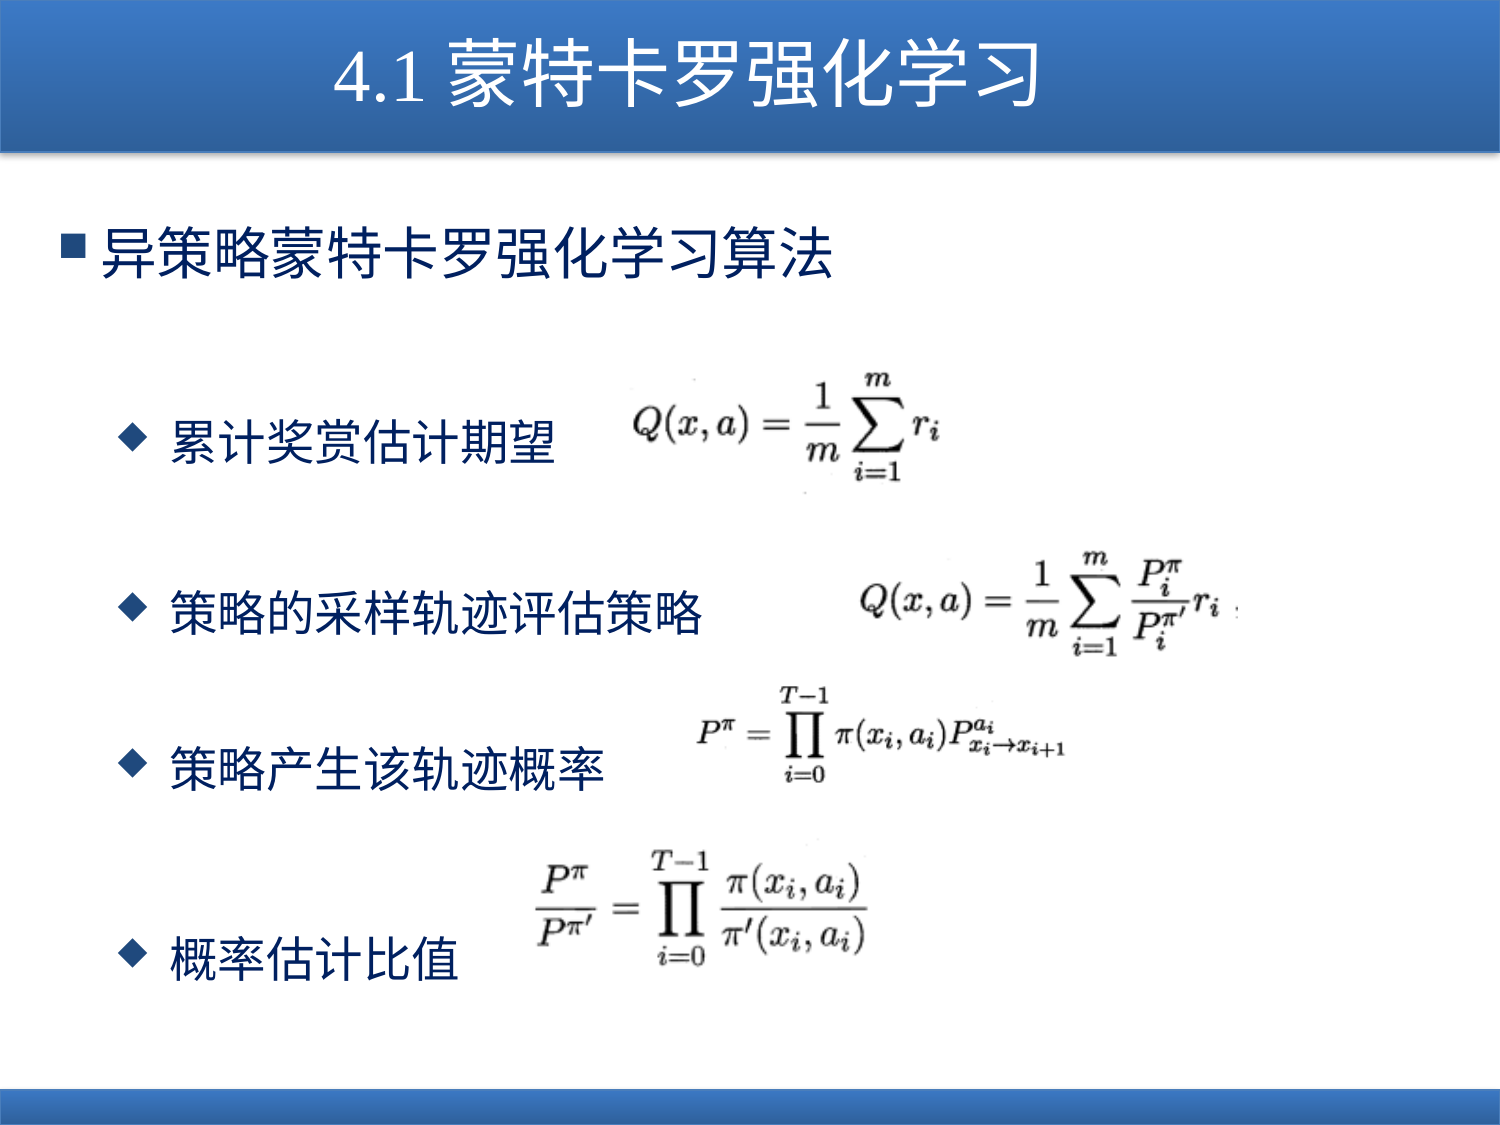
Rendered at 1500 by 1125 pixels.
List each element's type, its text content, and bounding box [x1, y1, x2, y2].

picture [851, 526, 1238, 664]
picture [689, 685, 1078, 786]
picture [519, 835, 886, 975]
title 4.1蒙特卡罗强化学习 [42, 7, 1337, 135]
picture [604, 362, 956, 500]
